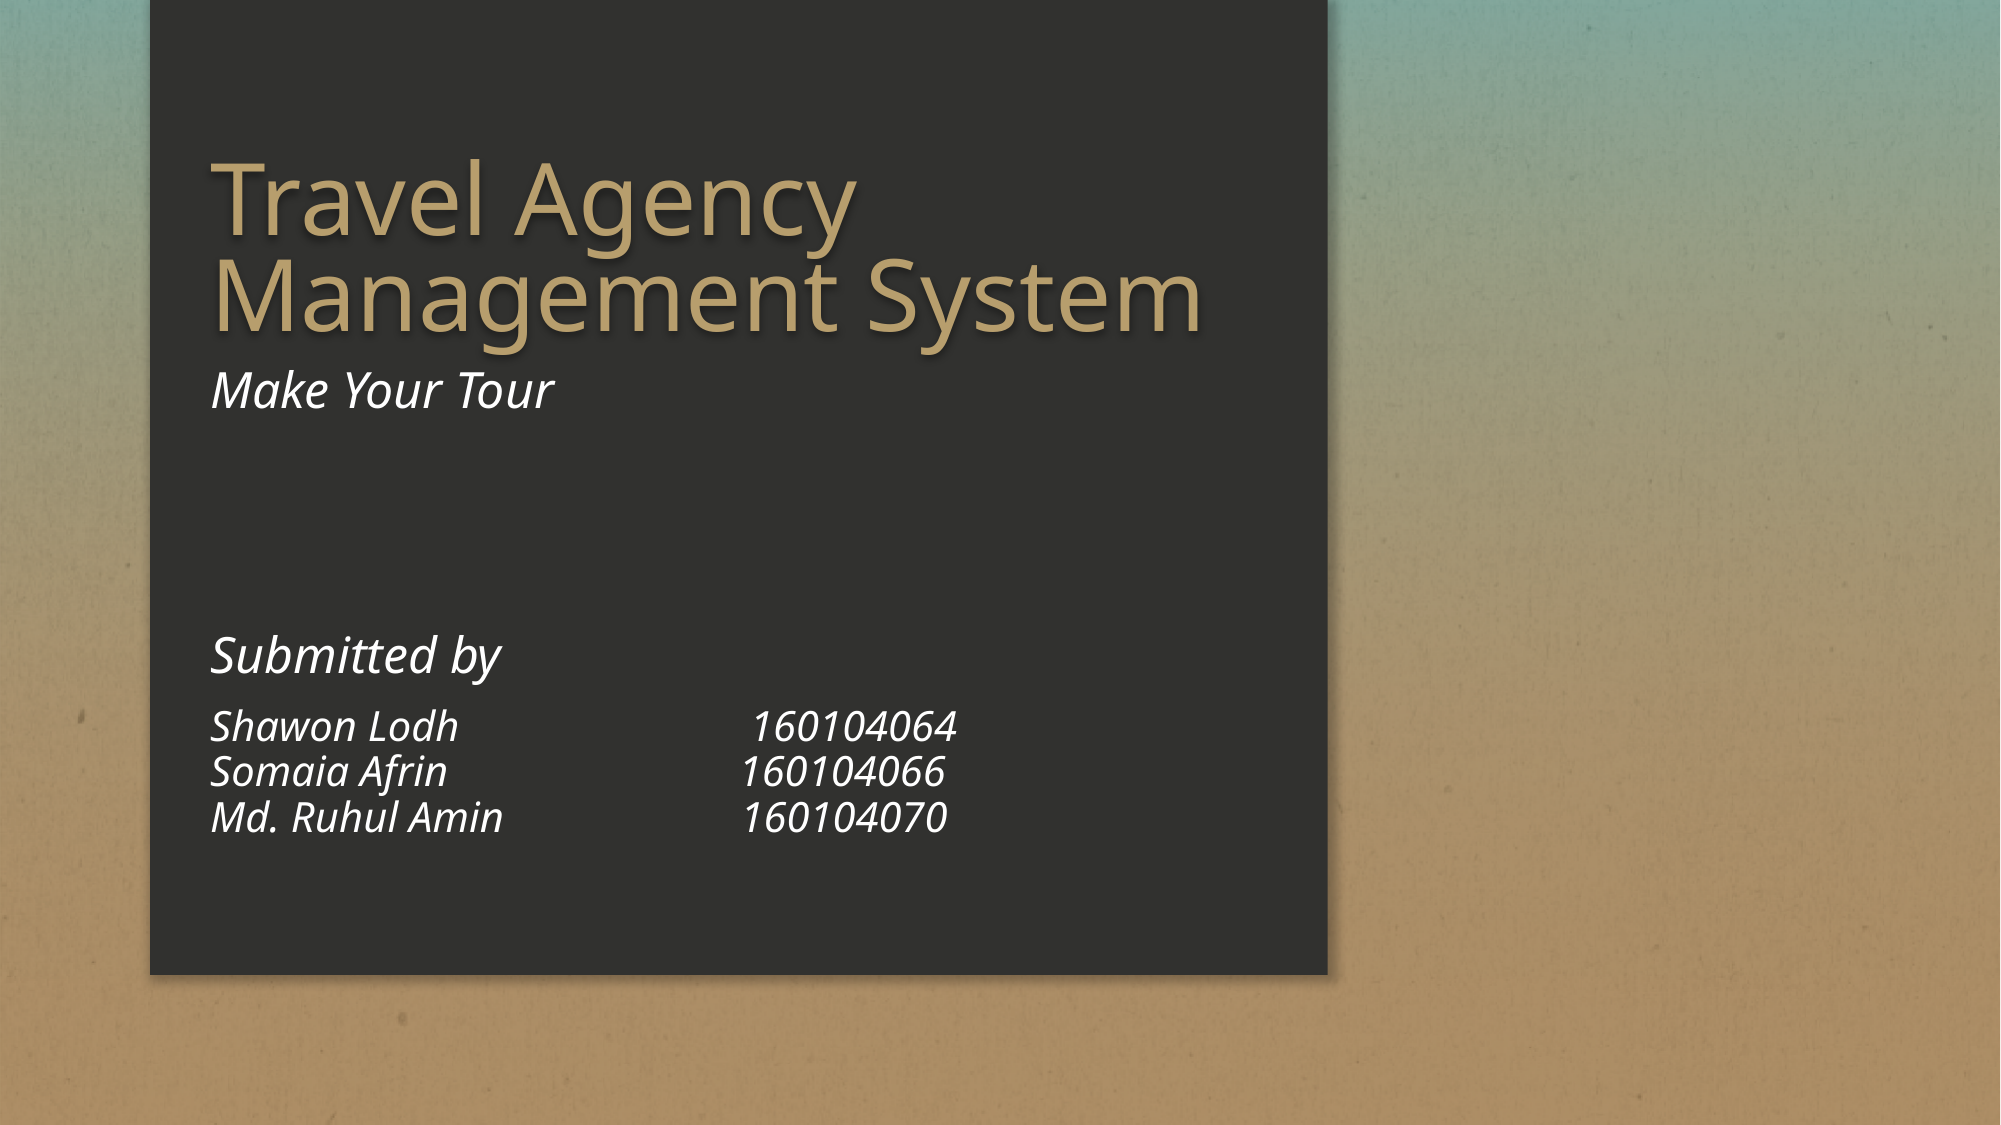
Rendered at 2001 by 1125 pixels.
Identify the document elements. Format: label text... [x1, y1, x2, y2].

text_box Submitted by [195, 623, 1283, 698]
picture [0, 0, 2001, 1125]
title Travel Agency Management System [195, 58, 1283, 358]
text_box Shawon Lodh 160104064 Somaia Afrin 160104066 Md. Ruhul Amin 160104070 [195, 698, 1283, 922]
subtitle Make Your Tour [195, 358, 1283, 434]
